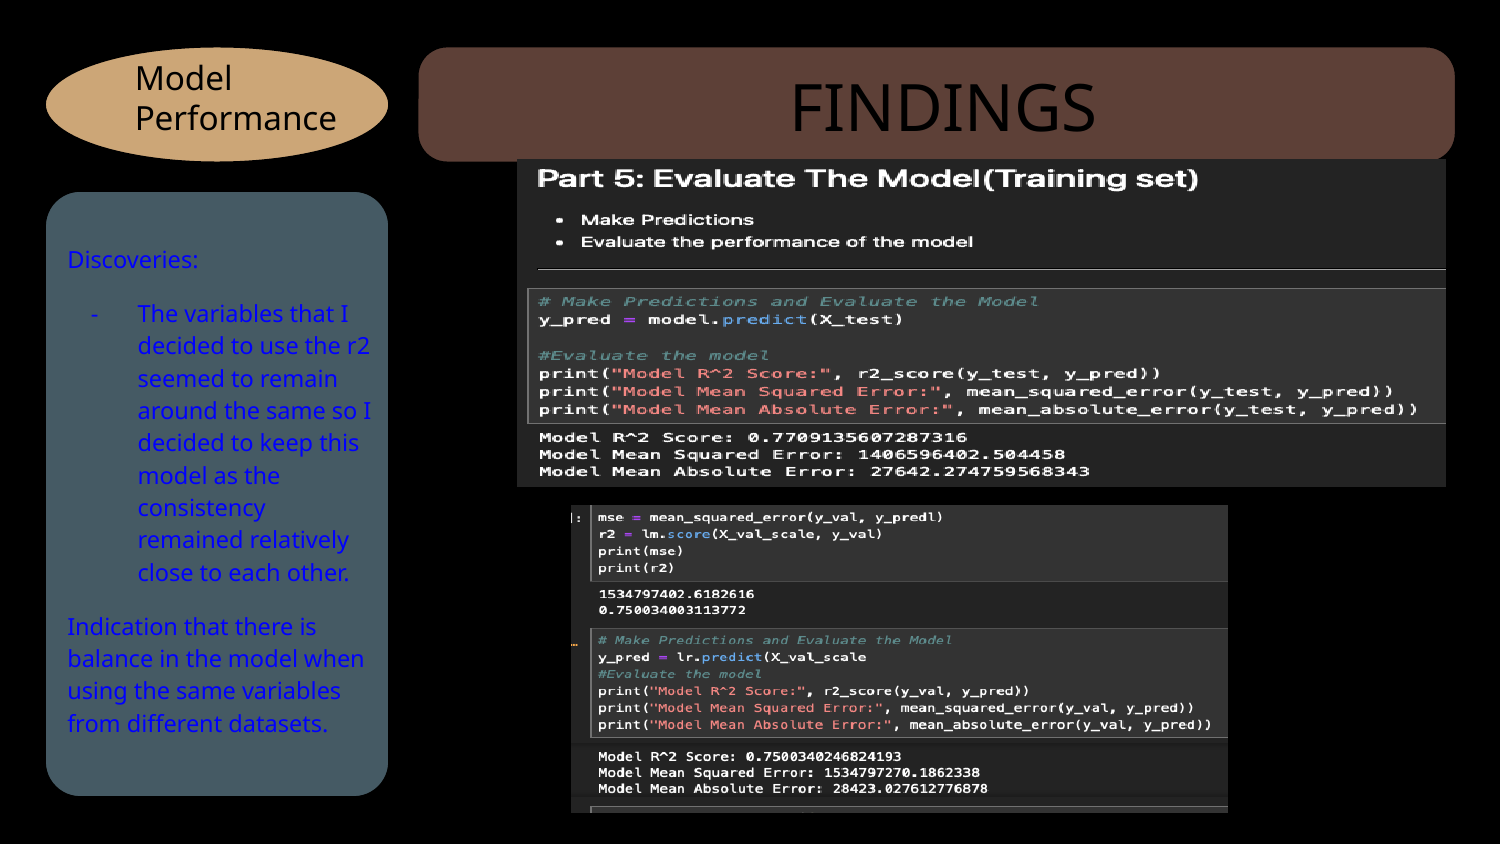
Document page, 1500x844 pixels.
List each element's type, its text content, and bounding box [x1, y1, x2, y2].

list Discoveries: The variables that I decided to use the r2 seemed to remain around the same so I decided to keep this model as the consistency remained relatively close to each other. Indication that there is balance in the model when using the same variables from different datasets. [52, 225, 389, 760]
text_box Model Performance [119, 41, 370, 152]
title FINDINGS [424, 51, 1463, 160]
picture [571, 505, 1228, 814]
picture [517, 159, 1446, 487]
text_box [45, 190, 389, 797]
